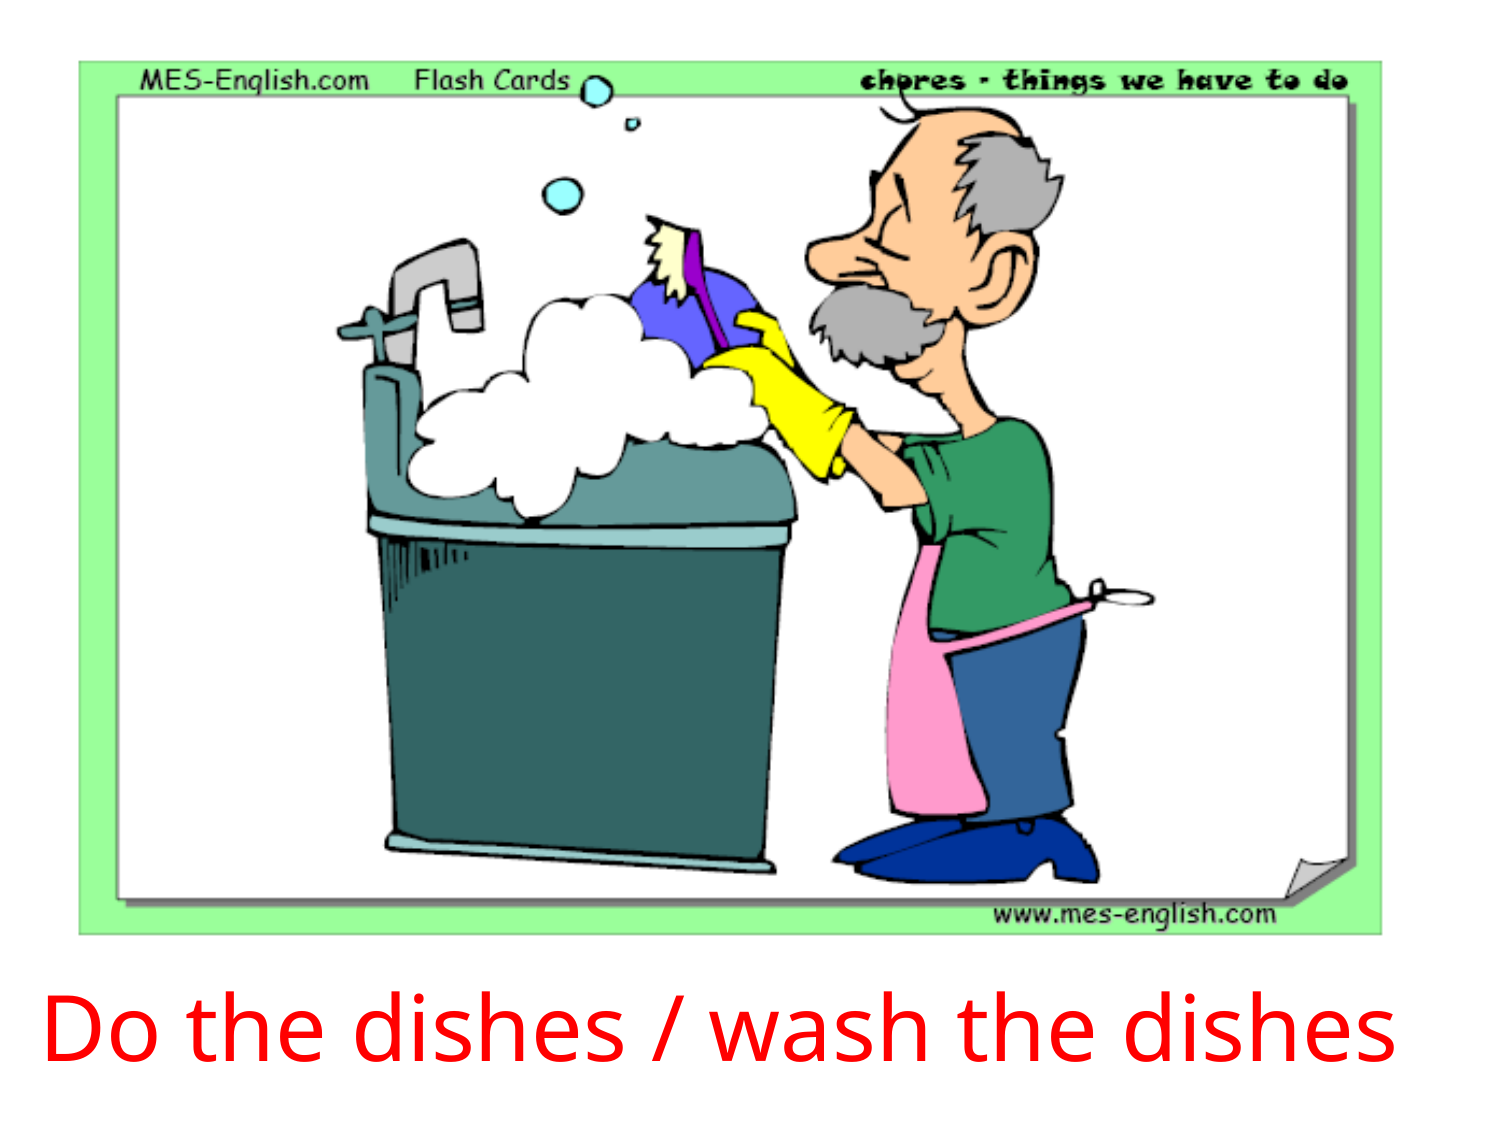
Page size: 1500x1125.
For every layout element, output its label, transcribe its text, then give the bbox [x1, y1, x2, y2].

text_box Do the dishes / wash the dishes [24, 962, 1475, 1088]
picture [62, 49, 1400, 946]
